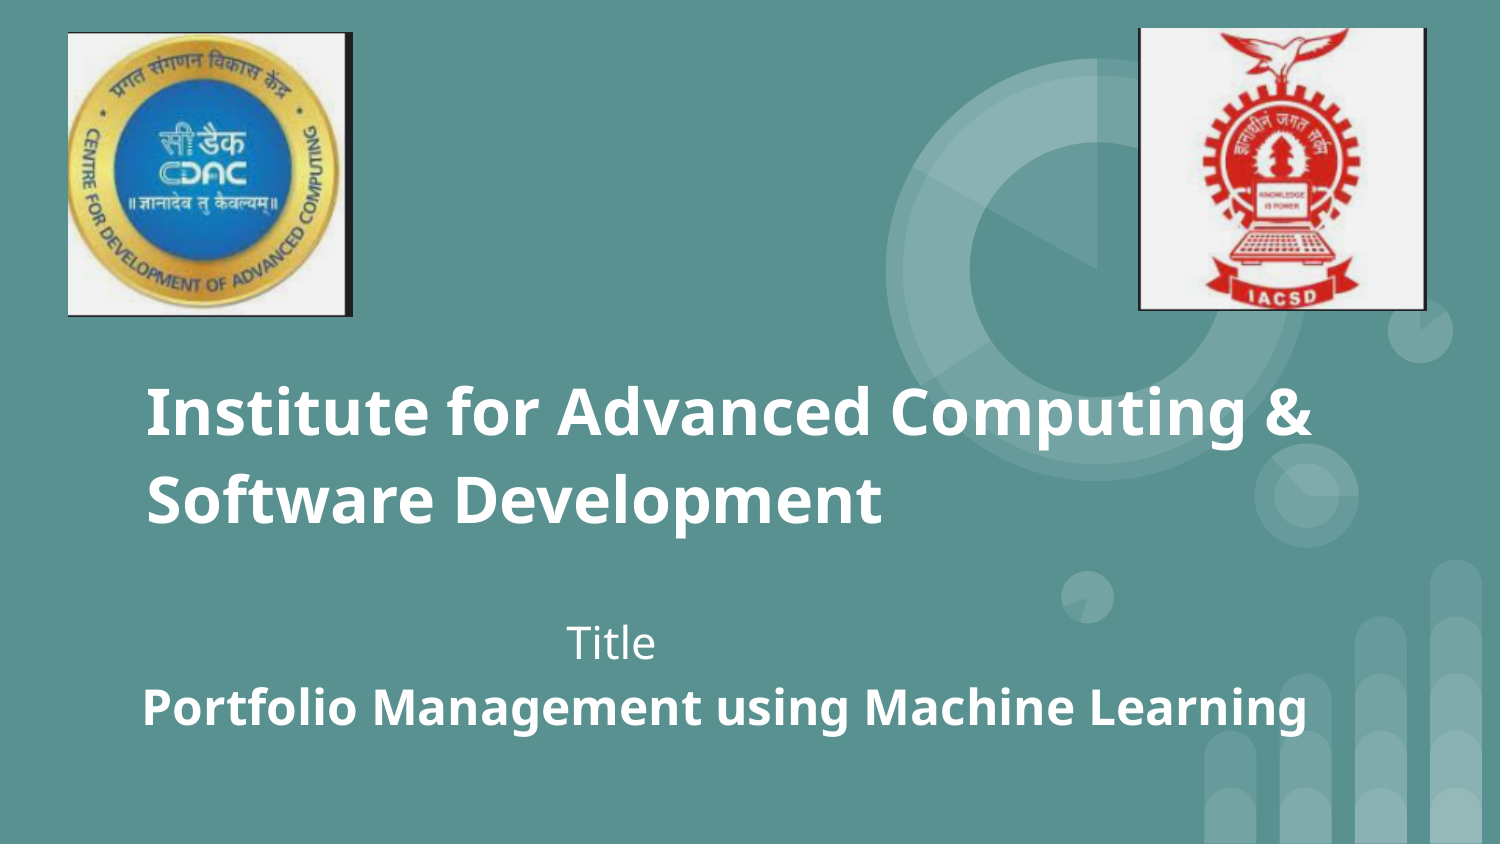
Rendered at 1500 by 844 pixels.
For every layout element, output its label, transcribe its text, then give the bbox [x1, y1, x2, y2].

title Institute for Advanced Computing & Software Development [131, 351, 1369, 596]
picture [67, 31, 353, 317]
subtitle Title Portfolio Management using Machine Learning [126, 596, 1380, 766]
picture [1138, 27, 1427, 312]
